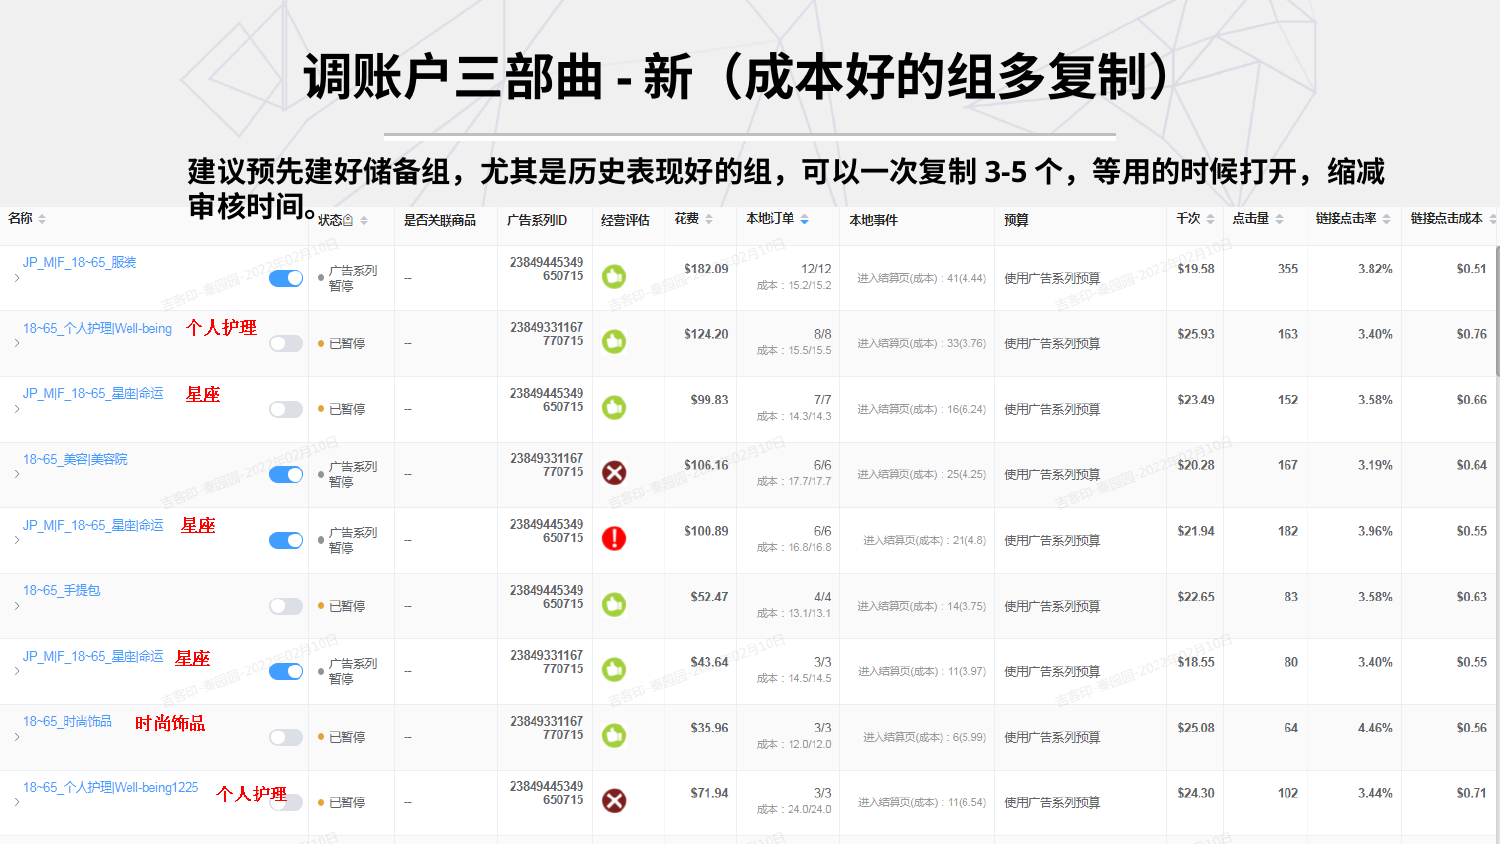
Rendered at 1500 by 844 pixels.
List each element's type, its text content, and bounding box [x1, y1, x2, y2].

title 调账户三部曲-新（成本好的组多复制） [282, 44, 1219, 129]
picture [0, 0, 1500, 844]
text_box 建议预先建好储备组，尤其是历史表现好的组，可以一次复制3-5个，等用的时候打开，缩减审核时间。 [173, 146, 1429, 198]
